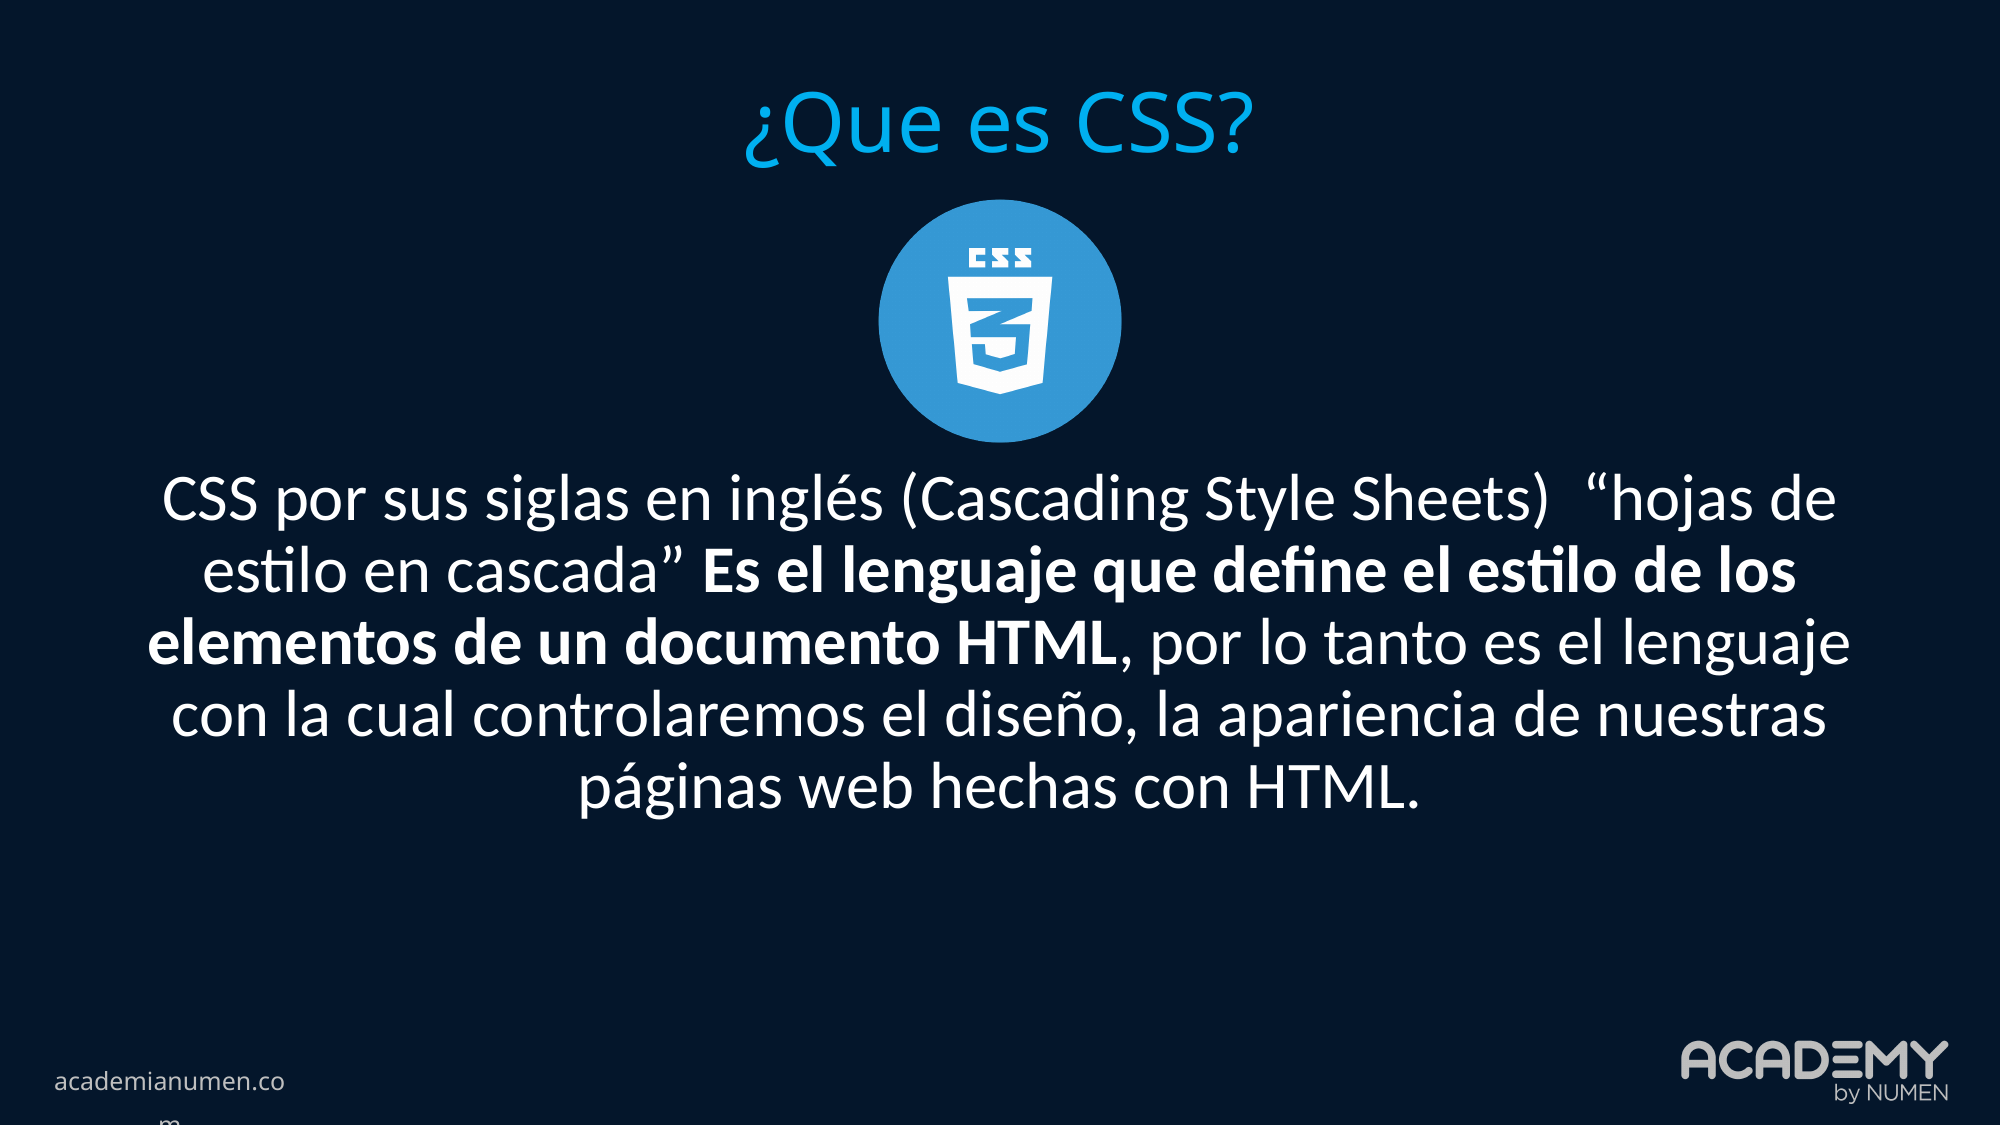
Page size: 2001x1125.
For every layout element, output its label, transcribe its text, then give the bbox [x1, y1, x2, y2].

title ¿Que es CSS? [0, 56, 2000, 194]
text_box CSS por sus siglas en inglés (Cascading Style Sheets) “hojas de estilo en cascada” Es el lenguaje que define el estilo de los elementos de un documento HTML, por lo tanto es el lenguaje con la cual controlaremos el diseño, la apariencia de nuestras páginas web hechas con HTML. [106, 455, 1894, 947]
picture [1658, 1033, 1967, 1104]
picture [865, 186, 1135, 456]
